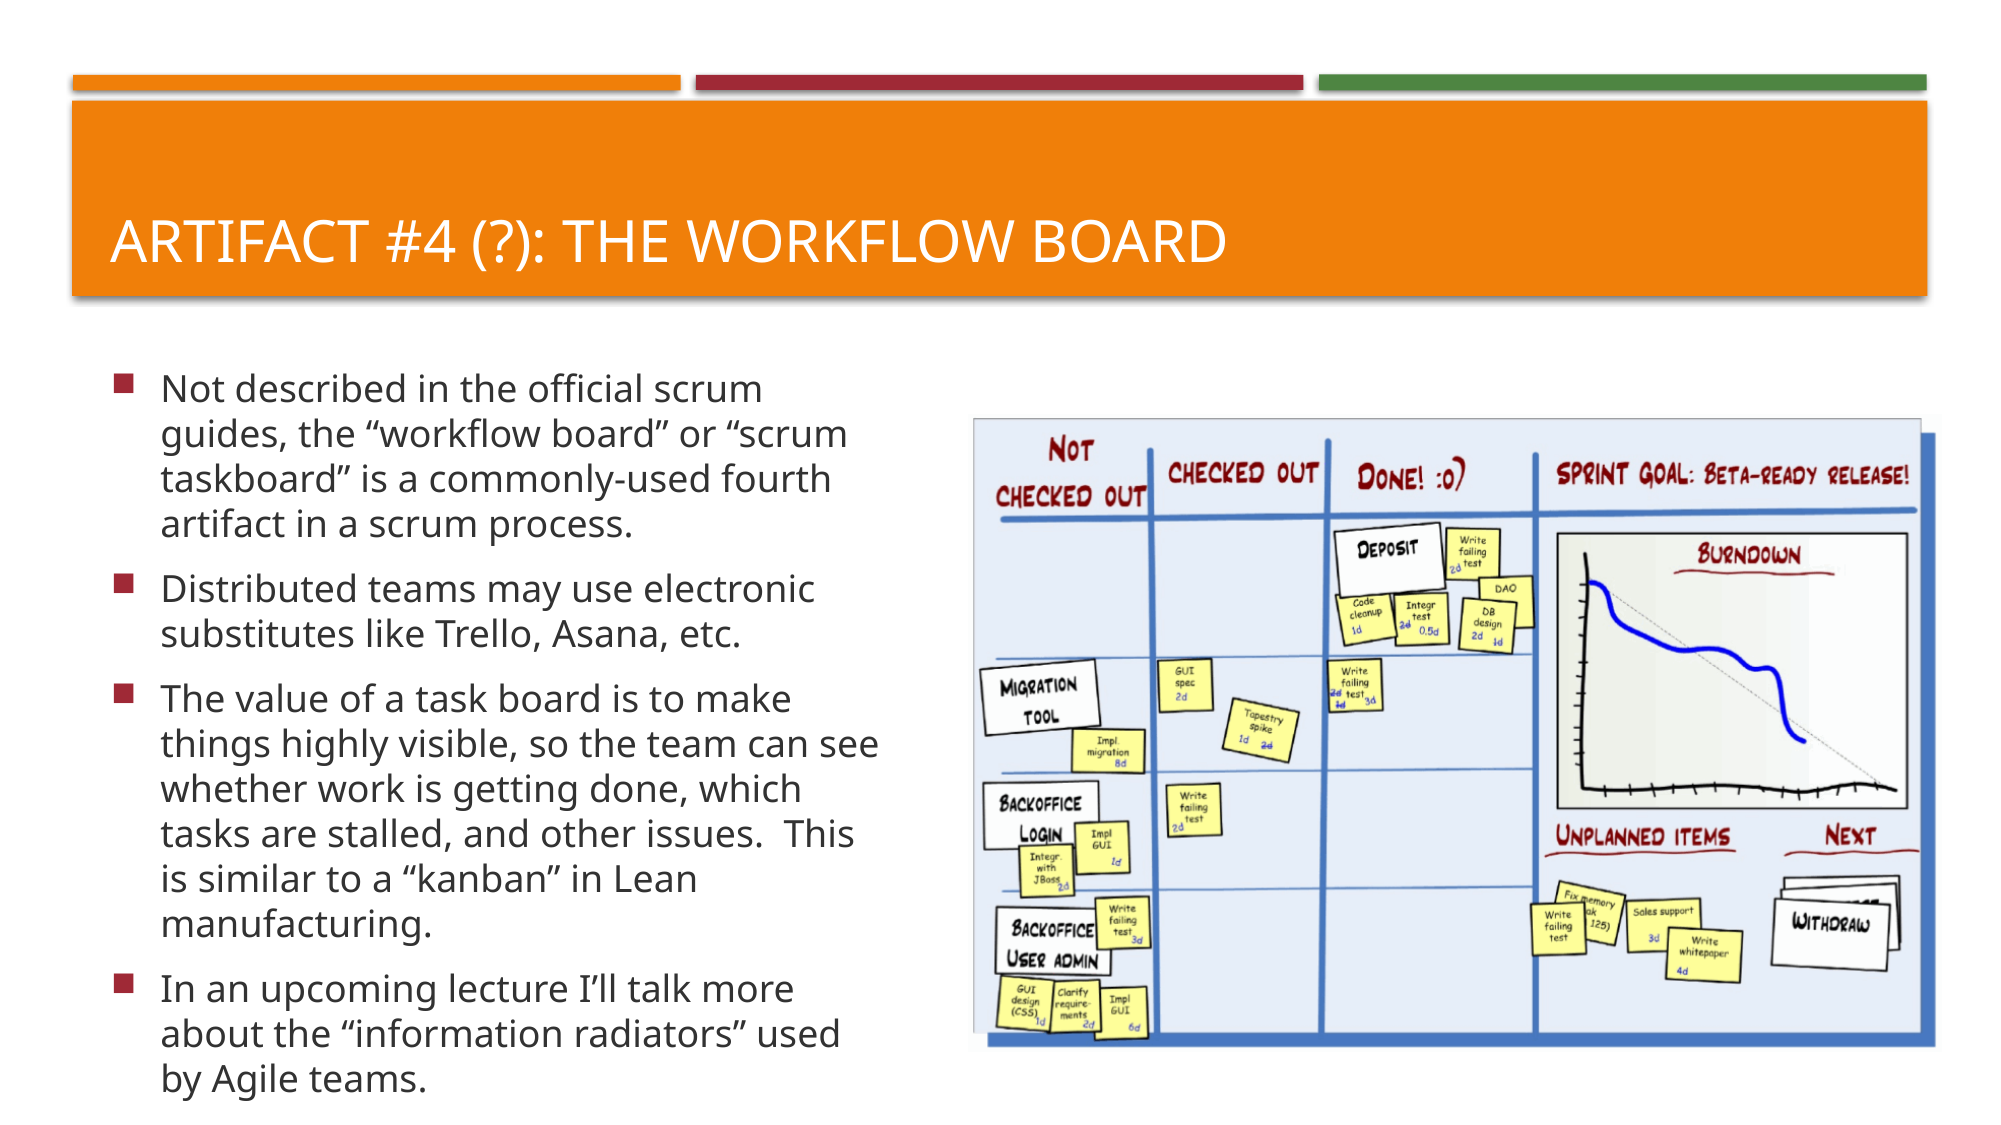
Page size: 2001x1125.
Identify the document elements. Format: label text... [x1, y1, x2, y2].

list Not described in the official scrum guides, the “workflow board” or “scrum taskboard” is a commonly-used fourth artifact in a scrum process. Distributed teams may use electronic substitutes like Trello, Asana, etc. The value of a task board is to make things highly visible, so the team can see whether work is getting done, which tasks are stalled, and other issues. This is similar to a “kanban” in Lean manufacturing. In an upcoming lecture I’ll talk more about the “information radiators” used by Agile teams. [95, 357, 905, 1111]
title Artifact #4 (?): the workflow board [95, 115, 1905, 282]
picture [968, 414, 1942, 1053]
